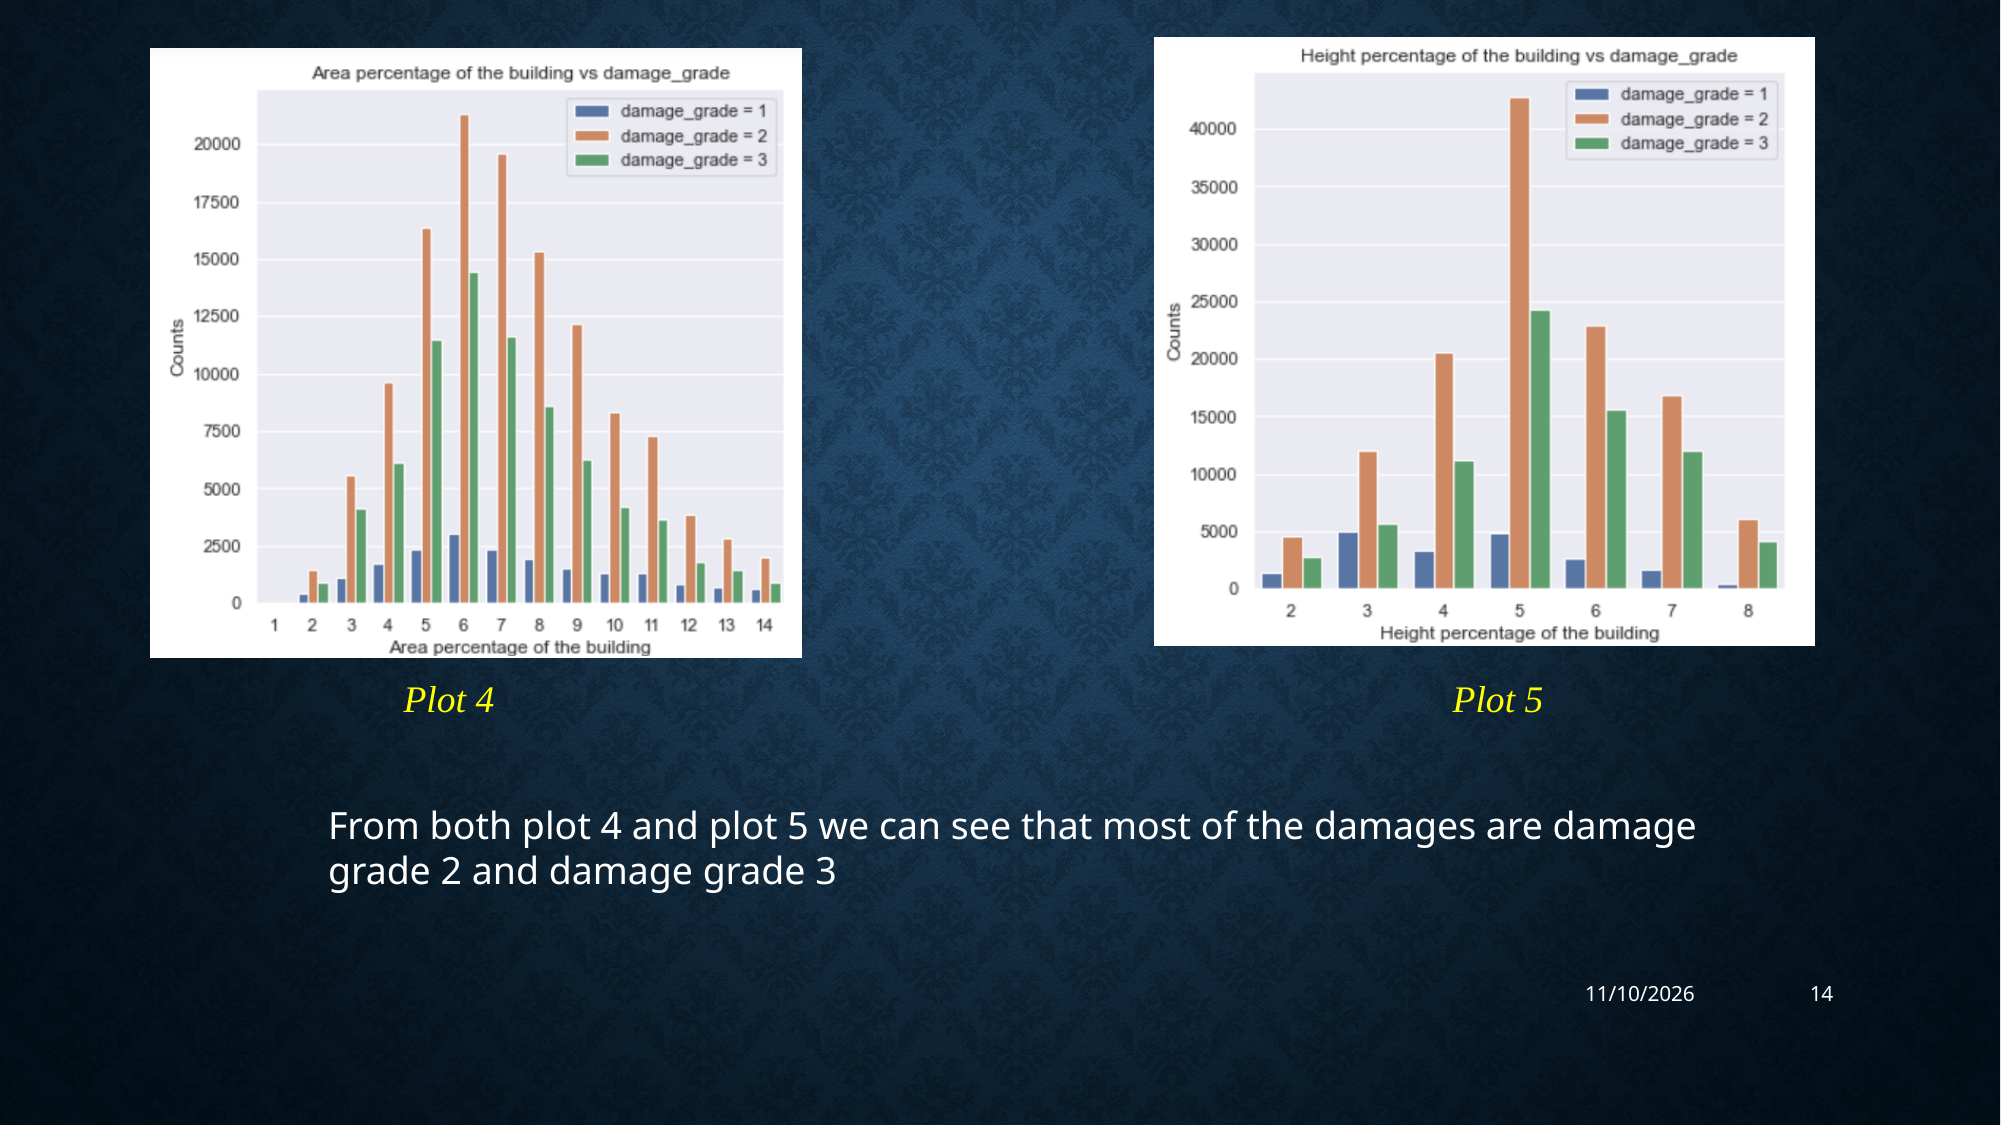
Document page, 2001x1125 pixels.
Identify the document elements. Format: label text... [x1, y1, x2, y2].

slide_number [1259, 965, 1710, 1025]
slide_number 14 [1724, 965, 1849, 1025]
picture [149, 48, 803, 658]
text_box Plot 5 [1437, 667, 1670, 728]
picture [1153, 36, 1816, 647]
text_box From both plot 4 and plot 5 we can see that most of the damages are damage grade 2 and damage grade 3 [313, 794, 1725, 900]
text_box Plot 4 [388, 669, 621, 728]
